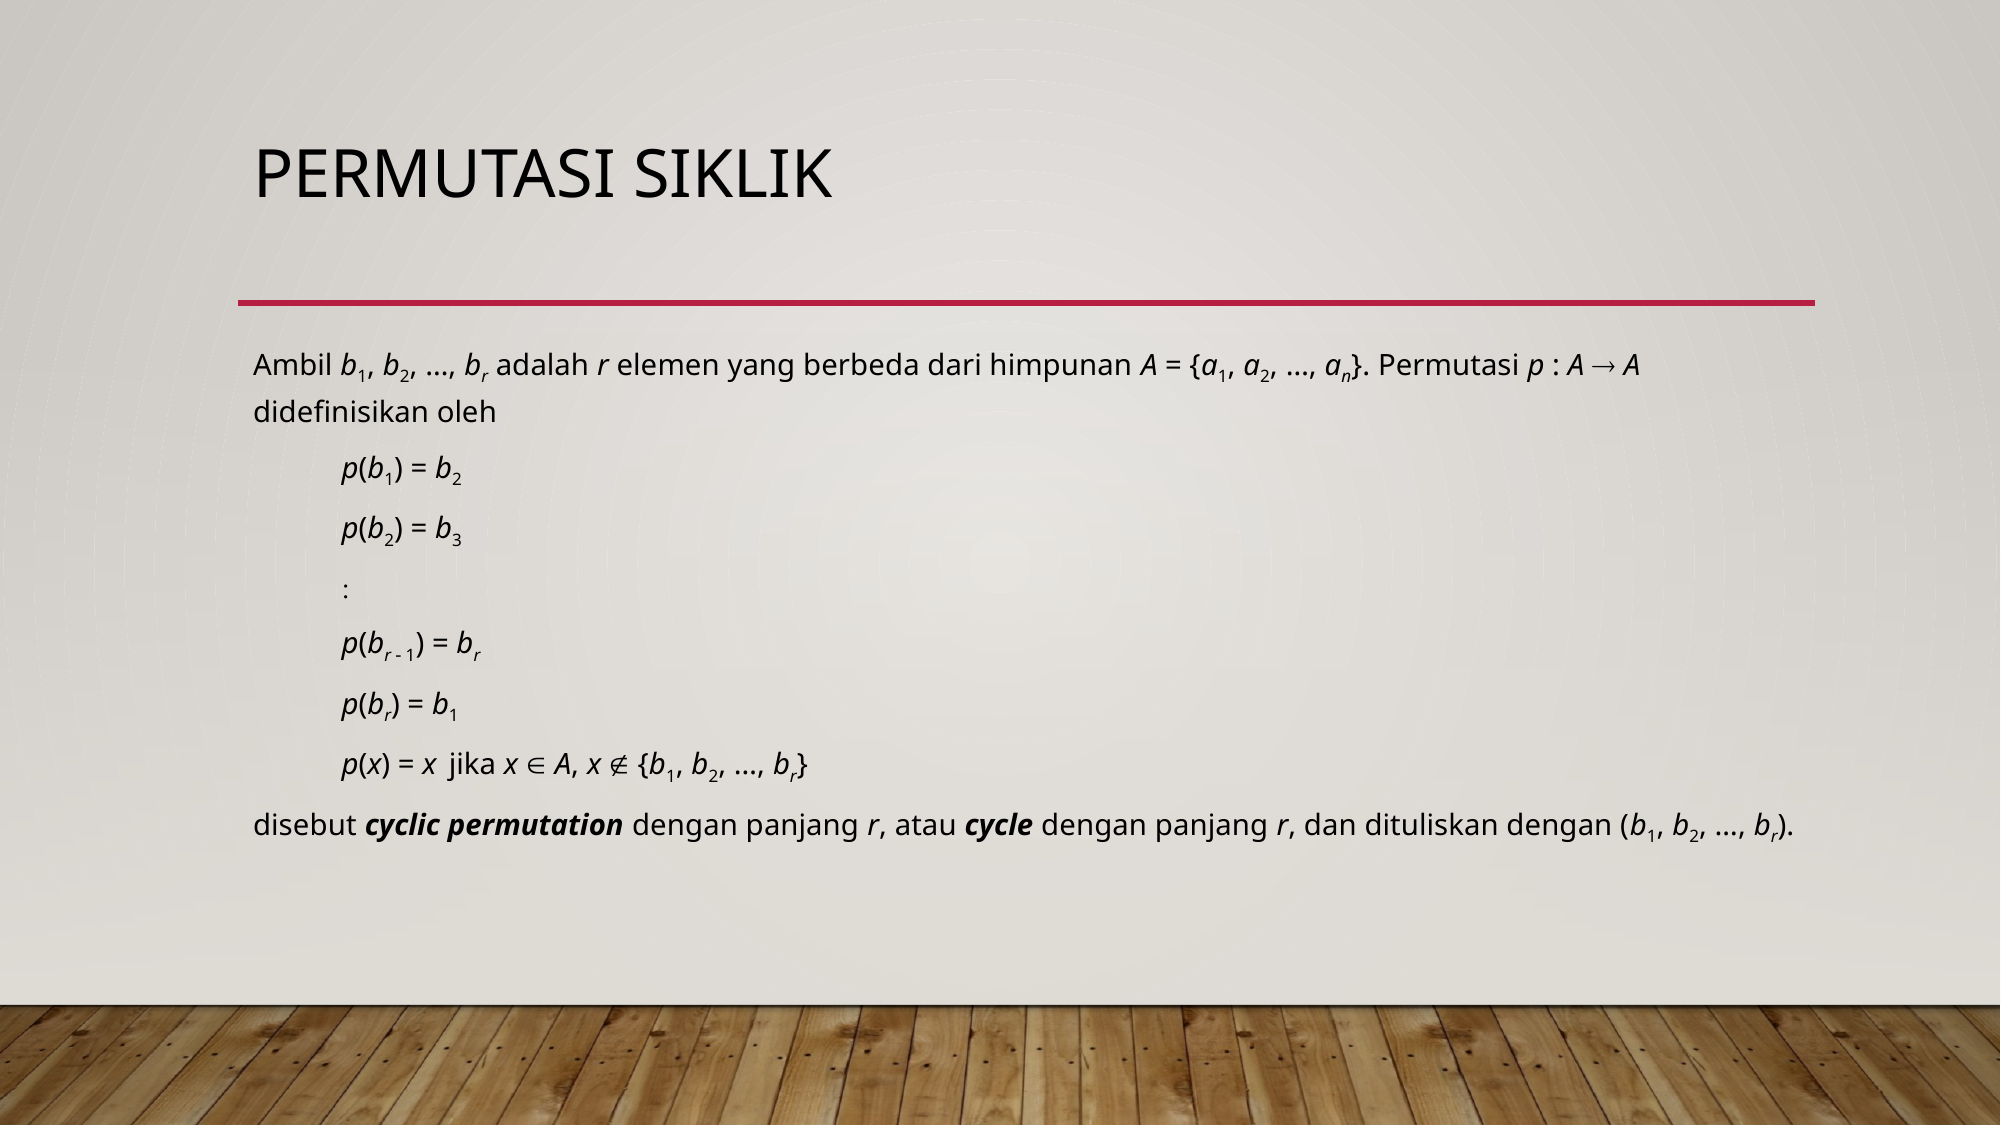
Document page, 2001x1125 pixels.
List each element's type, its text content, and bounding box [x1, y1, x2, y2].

title Permutasi Siklik [238, 131, 1814, 305]
list Ambil b1, b2, …, br adalah r elemen yang berbeda dari himpunan A = {a1, a2, …, an}. Permutasi p : A  A didefinisikan oleh p(b1) = b2 p(b2) = b3  p(br  1) = br p(br) = b1 p(x) = x jika x  A, x  {b1, b2, …, br} disebut cyclic permutation dengan panjang r, atau cycle dengan panjang r, dan dituliskan dengan (b1, b2, …, br). [238, 330, 1814, 897]
picture [0, 1005, 2000, 1125]
